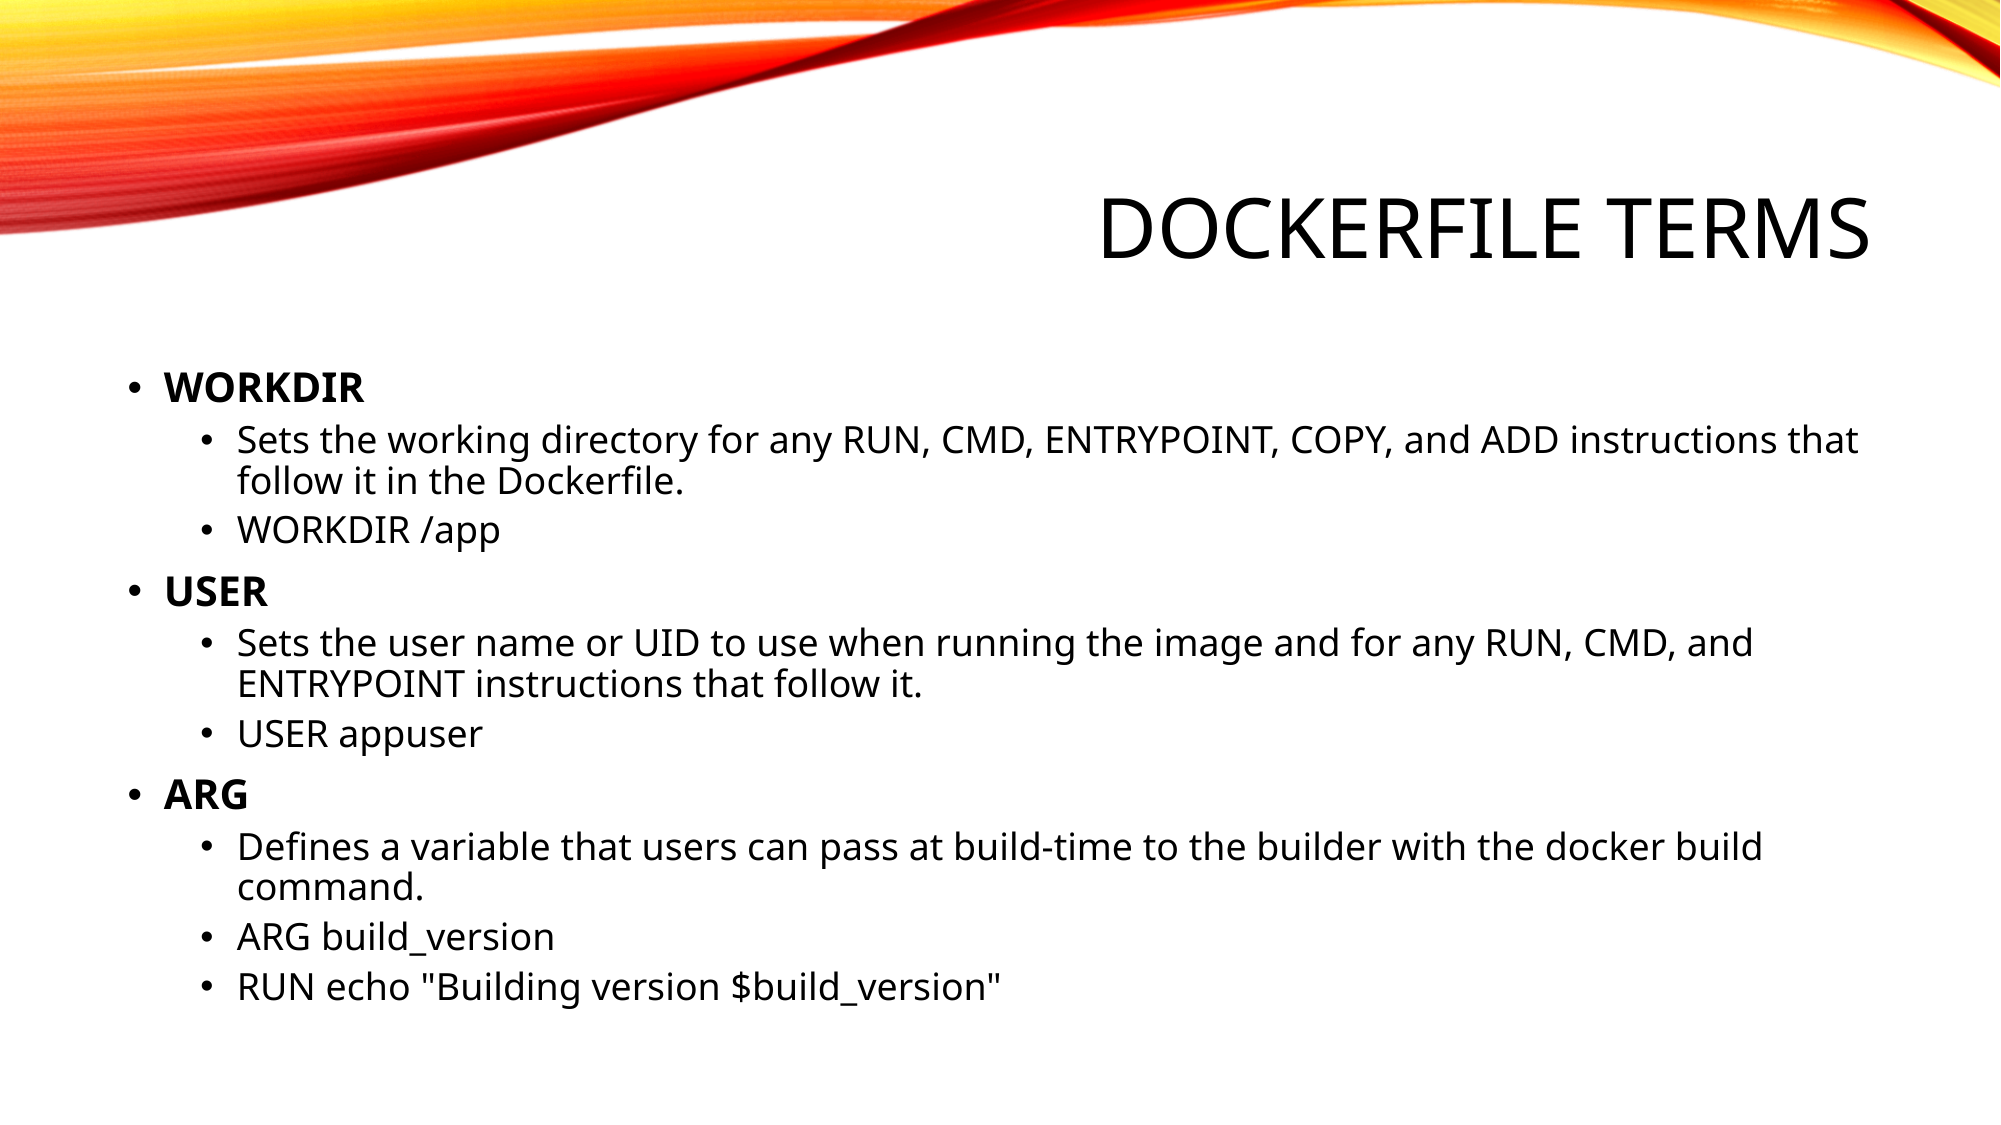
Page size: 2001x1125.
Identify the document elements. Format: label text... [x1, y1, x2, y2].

title DockerFile terms [474, 125, 1888, 338]
list WORKDIR Sets the working directory for any RUN, CMD, ENTRYPOINT, COPY, and ADD instructions that follow it in the Dockerfile. WORKDIR /app USER Sets the user name or UID to use when running the image and for any RUN, CMD, and ENTRYPOINT instructions that follow it. USER appuser ARG Defines a variable that users can pass at build-time to the builder with the docker build command. ARG build_version RUN echo "Building version $build_version" [112, 360, 1888, 1021]
picture [0, 0, 2000, 237]
